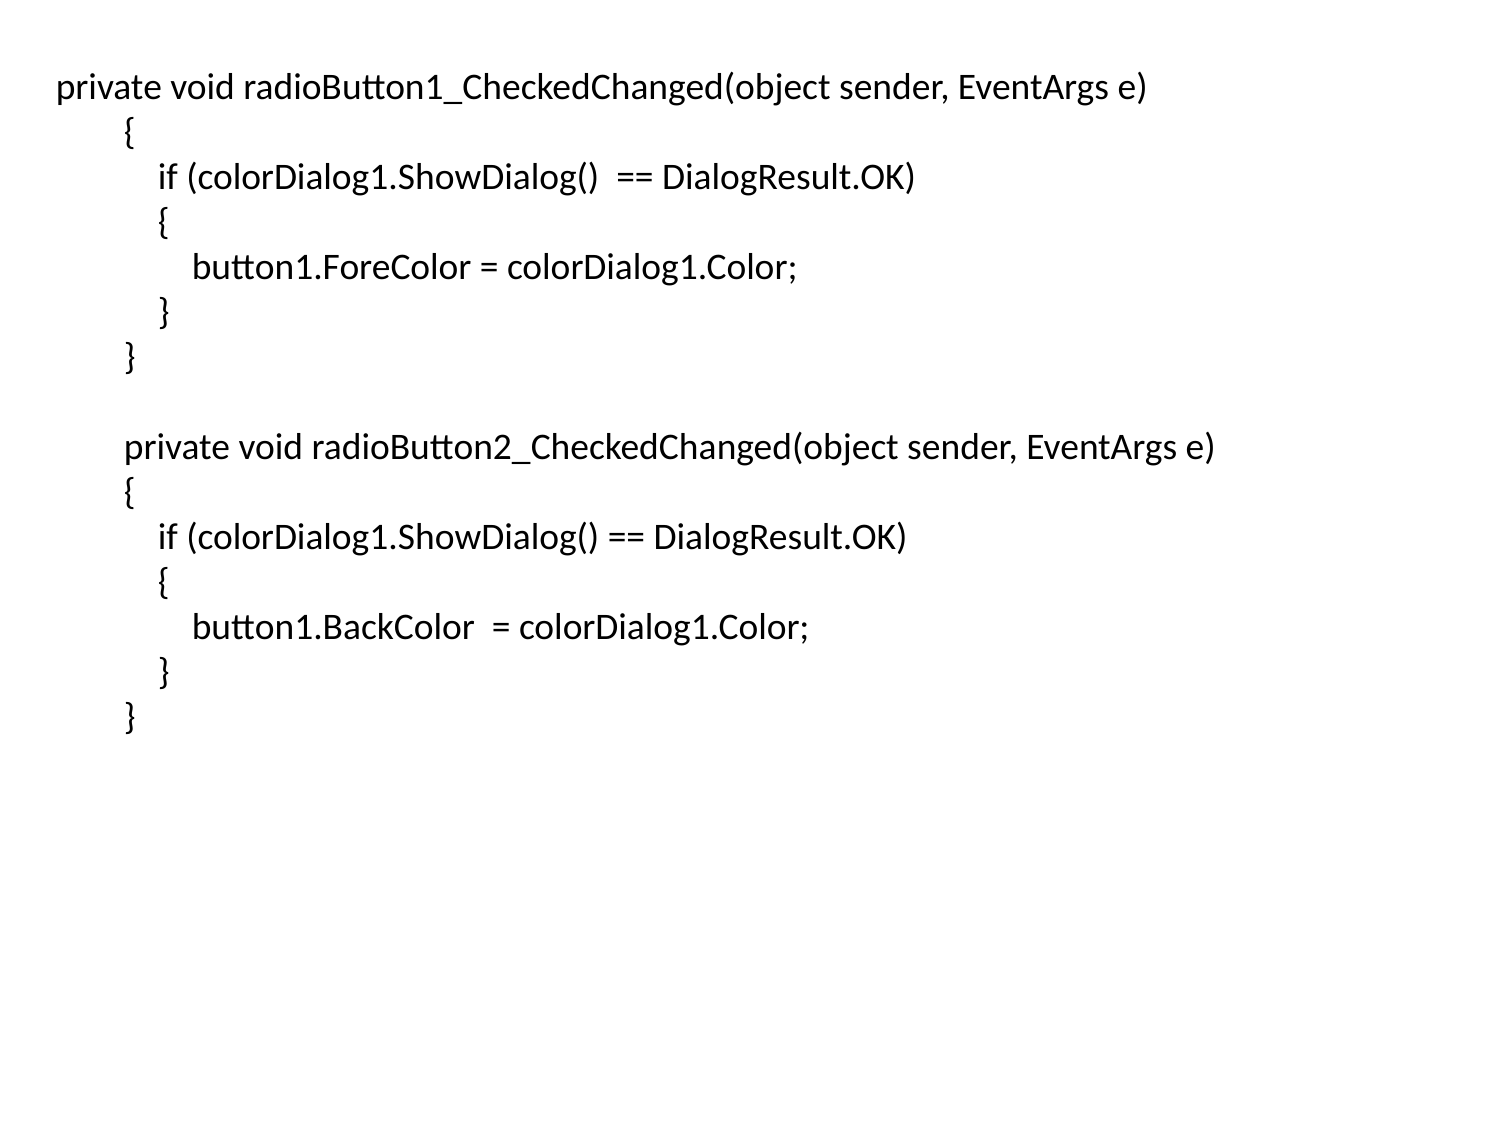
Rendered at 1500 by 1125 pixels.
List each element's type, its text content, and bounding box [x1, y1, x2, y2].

text_box private void radioButton1_CheckedChanged(object sender, EventArgs e) { if (colorDialog1.ShowDialog() == DialogResult.OK) { button1.ForeColor = colorDialog1.Color; } } private void radioButton2_CheckedChanged(object sender, EventArgs e) { if (colorDialog1.ShowDialog() == DialogResult.OK) { button1.BackColor = colorDialog1.Color; } } [41, 54, 1436, 745]
